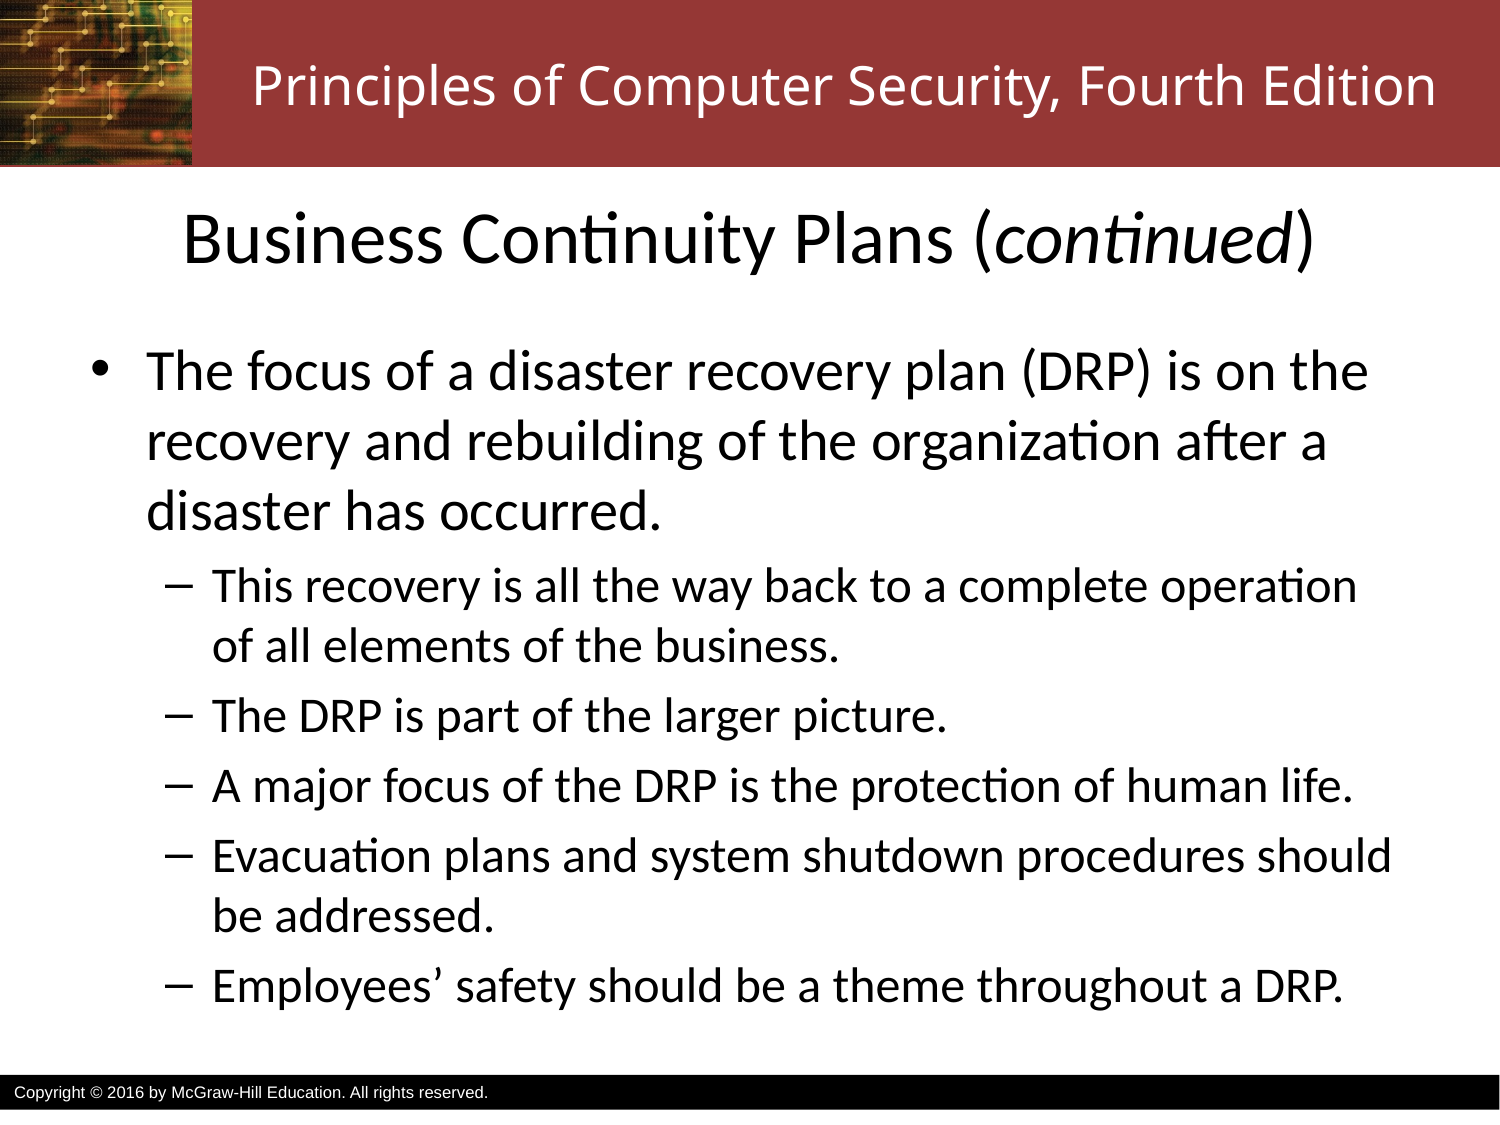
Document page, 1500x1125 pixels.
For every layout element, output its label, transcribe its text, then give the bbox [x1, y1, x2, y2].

list The focus of a disaster recovery plan (DRP) is on the recovery and rebuilding of the organization after a disaster has occurred. This recovery is all the way back to a complete operation of all elements of the business. The DRP is part of the larger picture. A major focus of the DRP is the protection of human life. Evacuation plans and system shutdown procedures should be addressed. Employees’ safety should be a theme throughout a DRP. [75, 324, 1425, 1005]
title Business Continuity Plans (continued) [75, 181, 1425, 324]
picture [0, 0, 192, 165]
